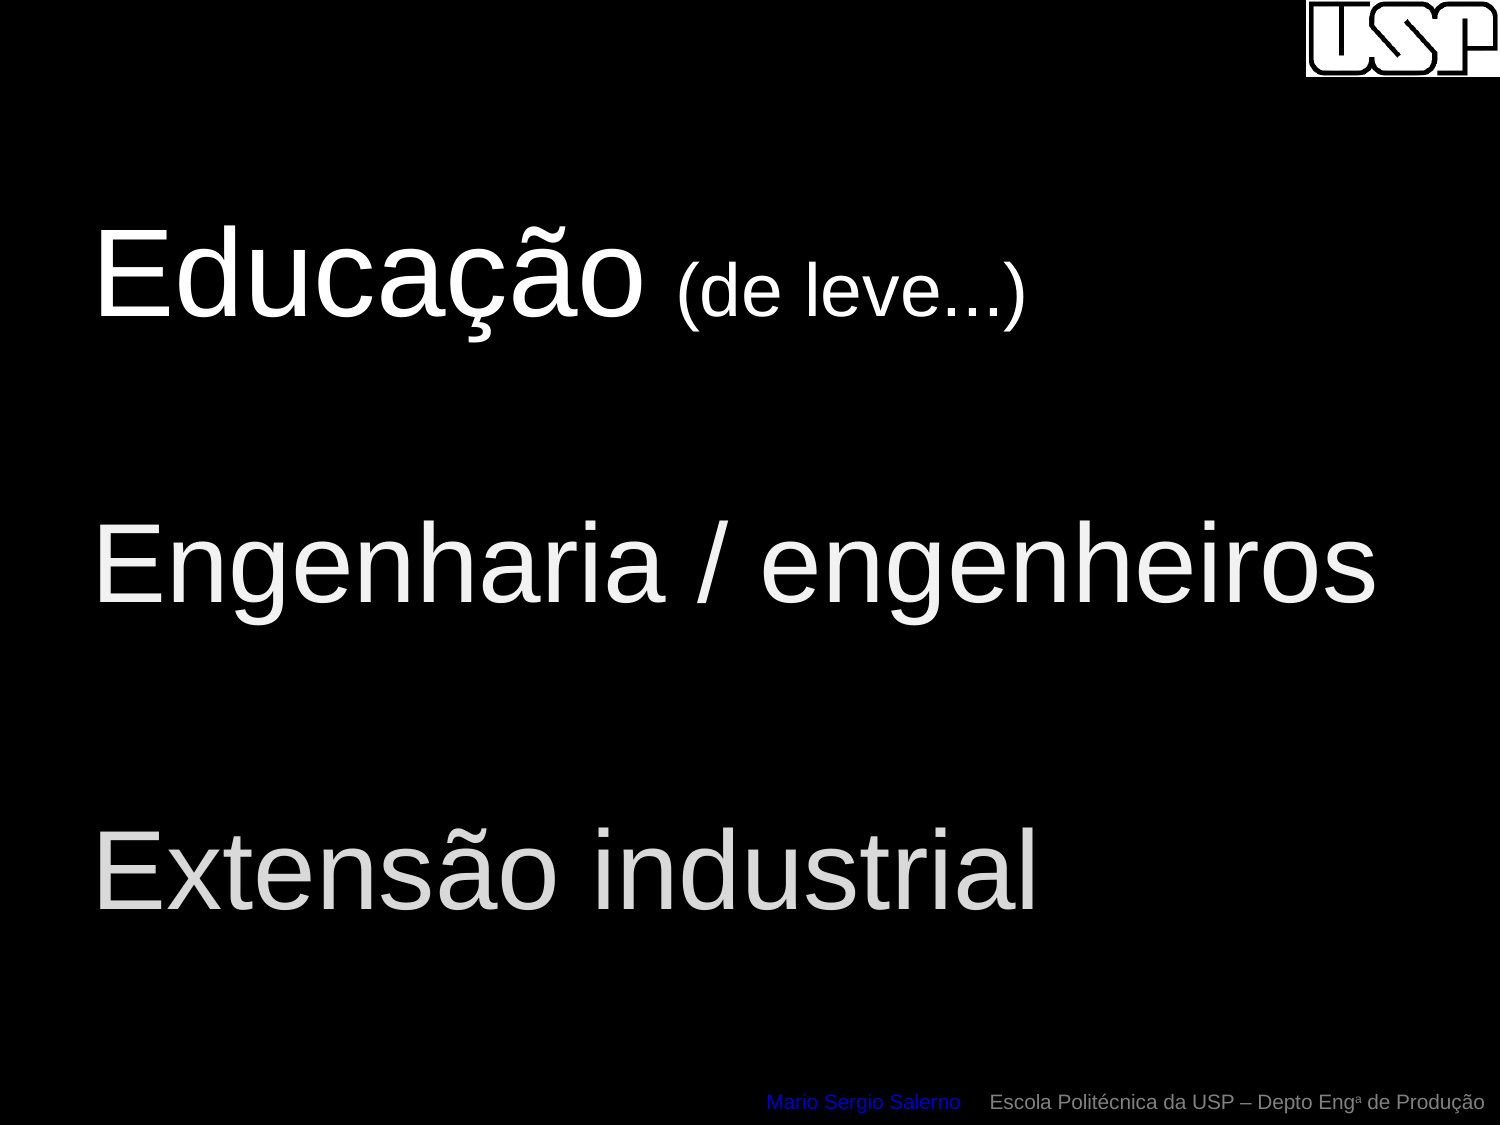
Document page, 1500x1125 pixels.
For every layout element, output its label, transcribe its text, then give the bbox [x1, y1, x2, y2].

picture [1306, 0, 1500, 78]
text_box Extensão industrial [76, 790, 1449, 940]
text_box Educação (de leve...) [76, 184, 1424, 350]
text_box Engenharia / engenheiros [76, 482, 1449, 633]
footer Mario Sergio Salerno Escola Politécnica da USP – Depto Enga de Produção [342, 1080, 1500, 1125]
